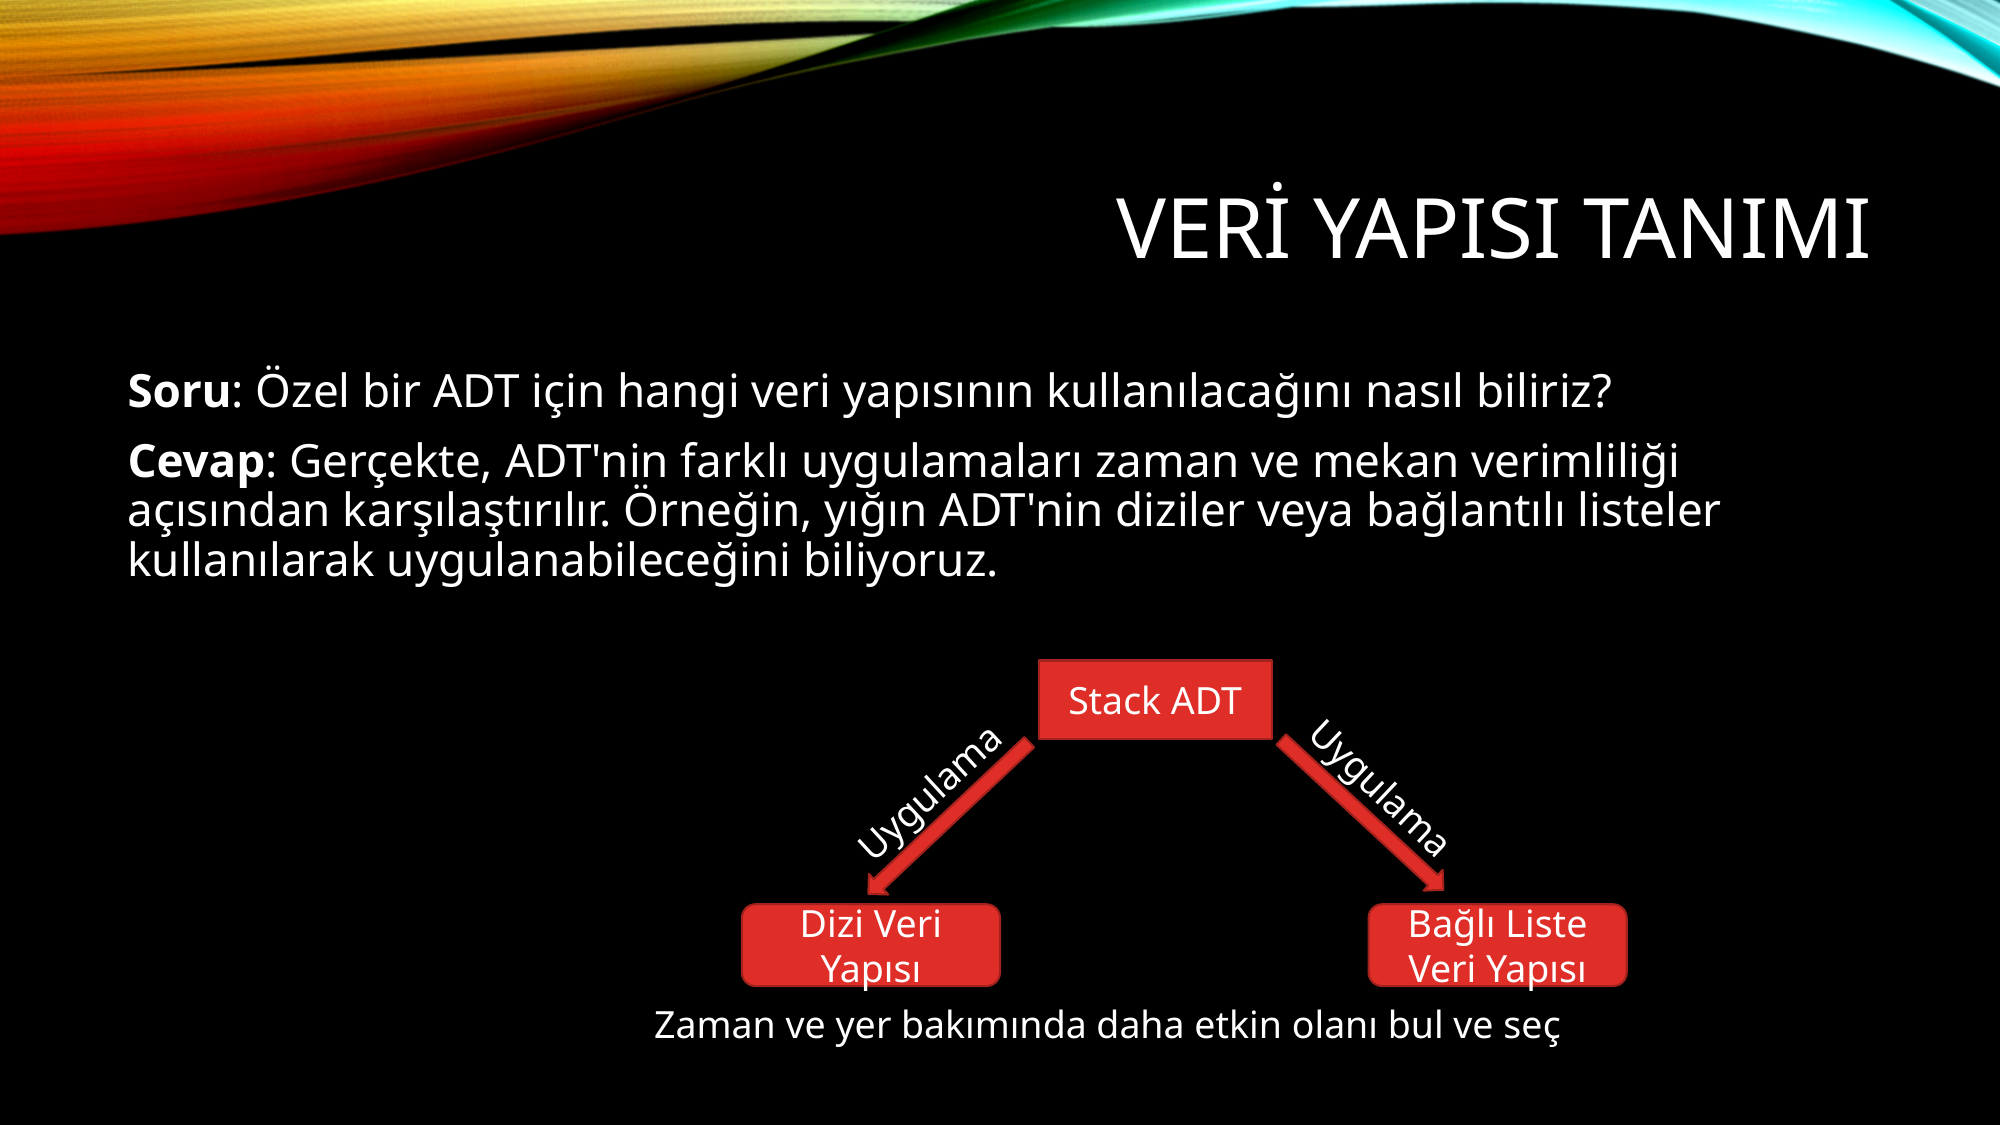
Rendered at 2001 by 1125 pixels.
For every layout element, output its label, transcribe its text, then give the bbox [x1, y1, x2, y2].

title Veri Yapısı Tanımı [474, 125, 1888, 338]
picture [0, 0, 2000, 237]
text_box [1275, 733, 1445, 892]
text_box Uygulama [831, 698, 1027, 885]
text_box Zaman ve yer bakımında daha etkin olanı bul ve seç [639, 993, 1577, 1054]
text_box [867, 736, 1035, 896]
text_box Dizi Veri Yapısı [740, 903, 1002, 988]
list Soru: Özel bir ADT için hangi veri yapısının kullanılacağını nasıl biliriz? Cevap: Gerçekte, ADT'nin farklı uygulamaları zaman ve mekan verimliliği açısından karşılaştırılır. Örneğin, yığın ADT'nin diziler veya bağlantılı listeler kullanılarak uygulanabileceğini biliyoruz. [112, 360, 1888, 1021]
text_box Bağlı Liste Veri Yapısı [1367, 903, 1628, 988]
text_box Uygulama [1285, 693, 1479, 881]
text_box Stack ADT [1038, 659, 1273, 740]
